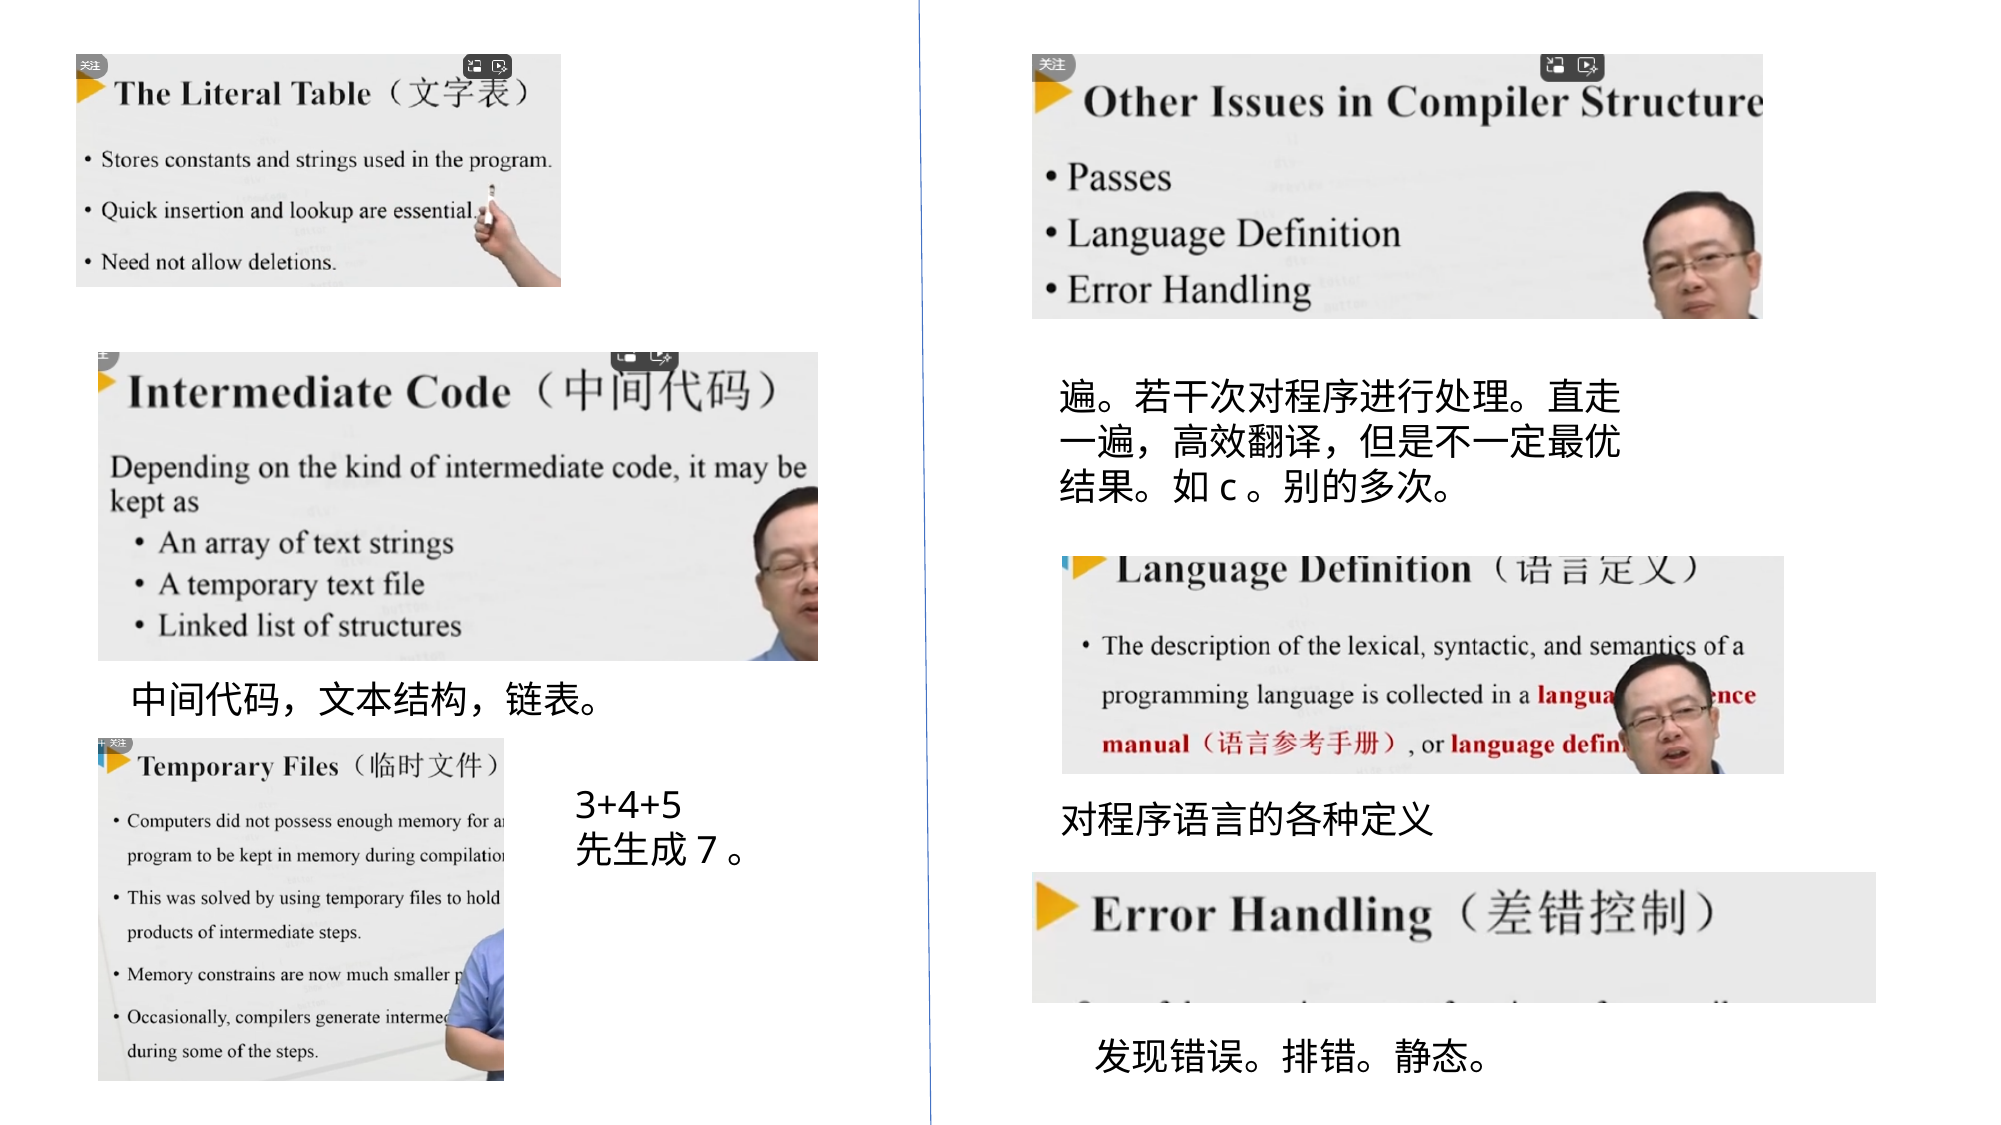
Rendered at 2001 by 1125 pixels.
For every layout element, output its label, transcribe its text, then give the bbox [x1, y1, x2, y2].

text_box 中间代码，文本结构，链表。 [116, 668, 844, 729]
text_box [919, 0, 931, 1125]
text_box 对程序语言的各种定义 [1045, 788, 1662, 848]
text_box 3+4+5 先生成7。 [560, 773, 818, 879]
picture [76, 54, 561, 287]
text_box 发现错误。排错。静态。 [1079, 1025, 1524, 1086]
picture [1062, 556, 1784, 774]
picture [1031, 54, 1763, 319]
picture [98, 738, 504, 1081]
picture [1032, 872, 1876, 1003]
picture [98, 352, 818, 661]
text_box 遍。若干次对程序进行处理。直走一遍，高效翻译，但是不一定最优结果。如c。别的多次。 [1045, 365, 1649, 515]
